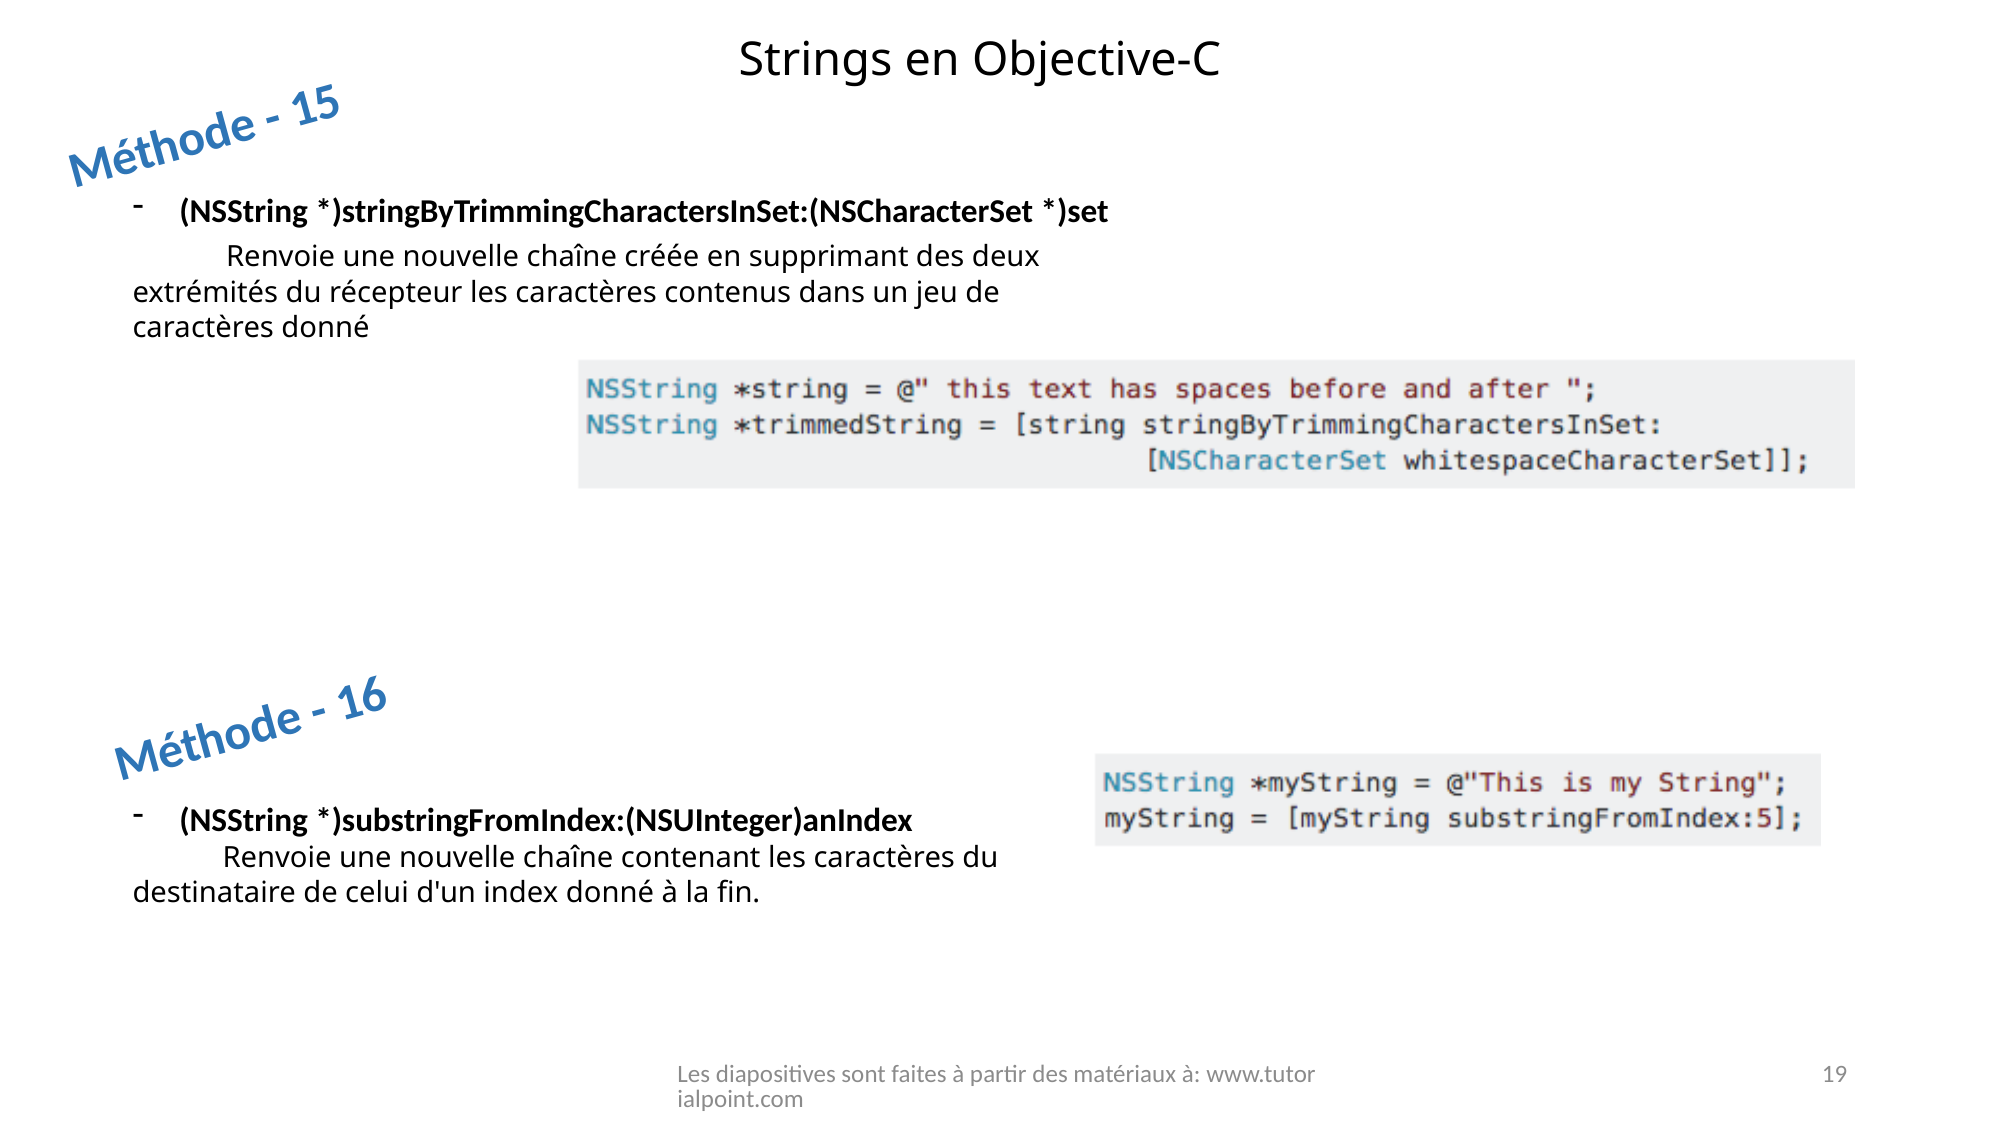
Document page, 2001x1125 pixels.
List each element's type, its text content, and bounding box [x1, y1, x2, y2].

picture [1079, 748, 1821, 859]
footer Les diapositives sont faites à partir des matériaux à: www.tutorialpoint.com [662, 1042, 1338, 1103]
text_box Méthode - 15 [44, 37, 427, 210]
picture [558, 350, 1855, 491]
text_box (NSString *)stringByTrimmingCharactersInSet:(NSCharacterSet *)set Renvoie une nouvelle chaîne créée en supprimant des deux extrémités du récepteur les caractères contenus dans un jeu de caractères donné (NSString *)substringFromIndex:(NSUInteger)anIndex Renvoie une nouvelle chaîne contenant les caractères du destinataire de celui d'un index donné à la fin. [117, 146, 1132, 916]
slide_number 19 [1412, 1042, 1863, 1103]
text_box Méthode - 16 [90, 630, 472, 803]
title Strings en Objective-C [117, 27, 1843, 94]
